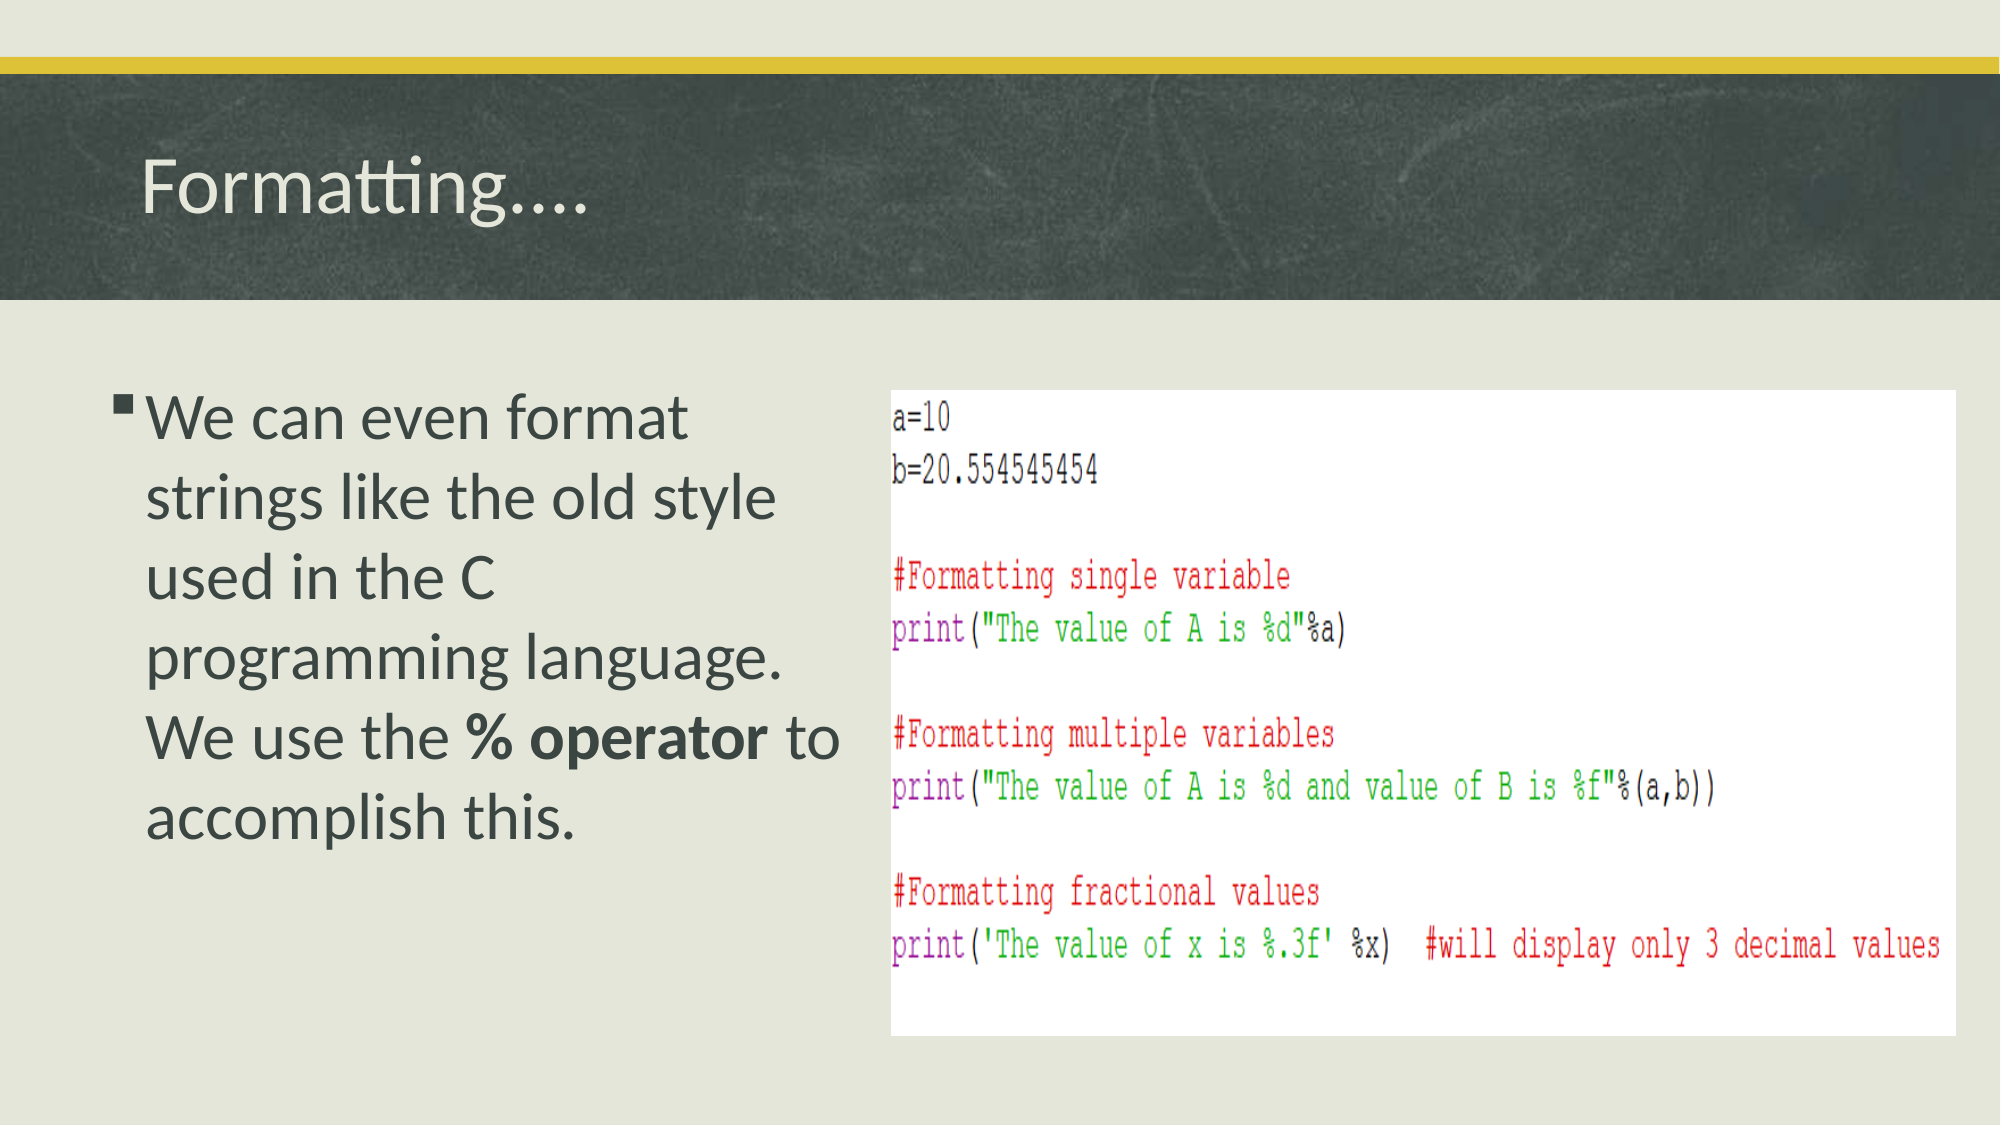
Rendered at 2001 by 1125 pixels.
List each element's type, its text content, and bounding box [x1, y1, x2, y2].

picture [0, 74, 2000, 300]
picture [890, 390, 1956, 1037]
title Formatting.... [137, 99, 1864, 319]
text_box We can even format strings like the old style used in the C programming language. We use the % operator to accomplish this. [106, 370, 847, 853]
